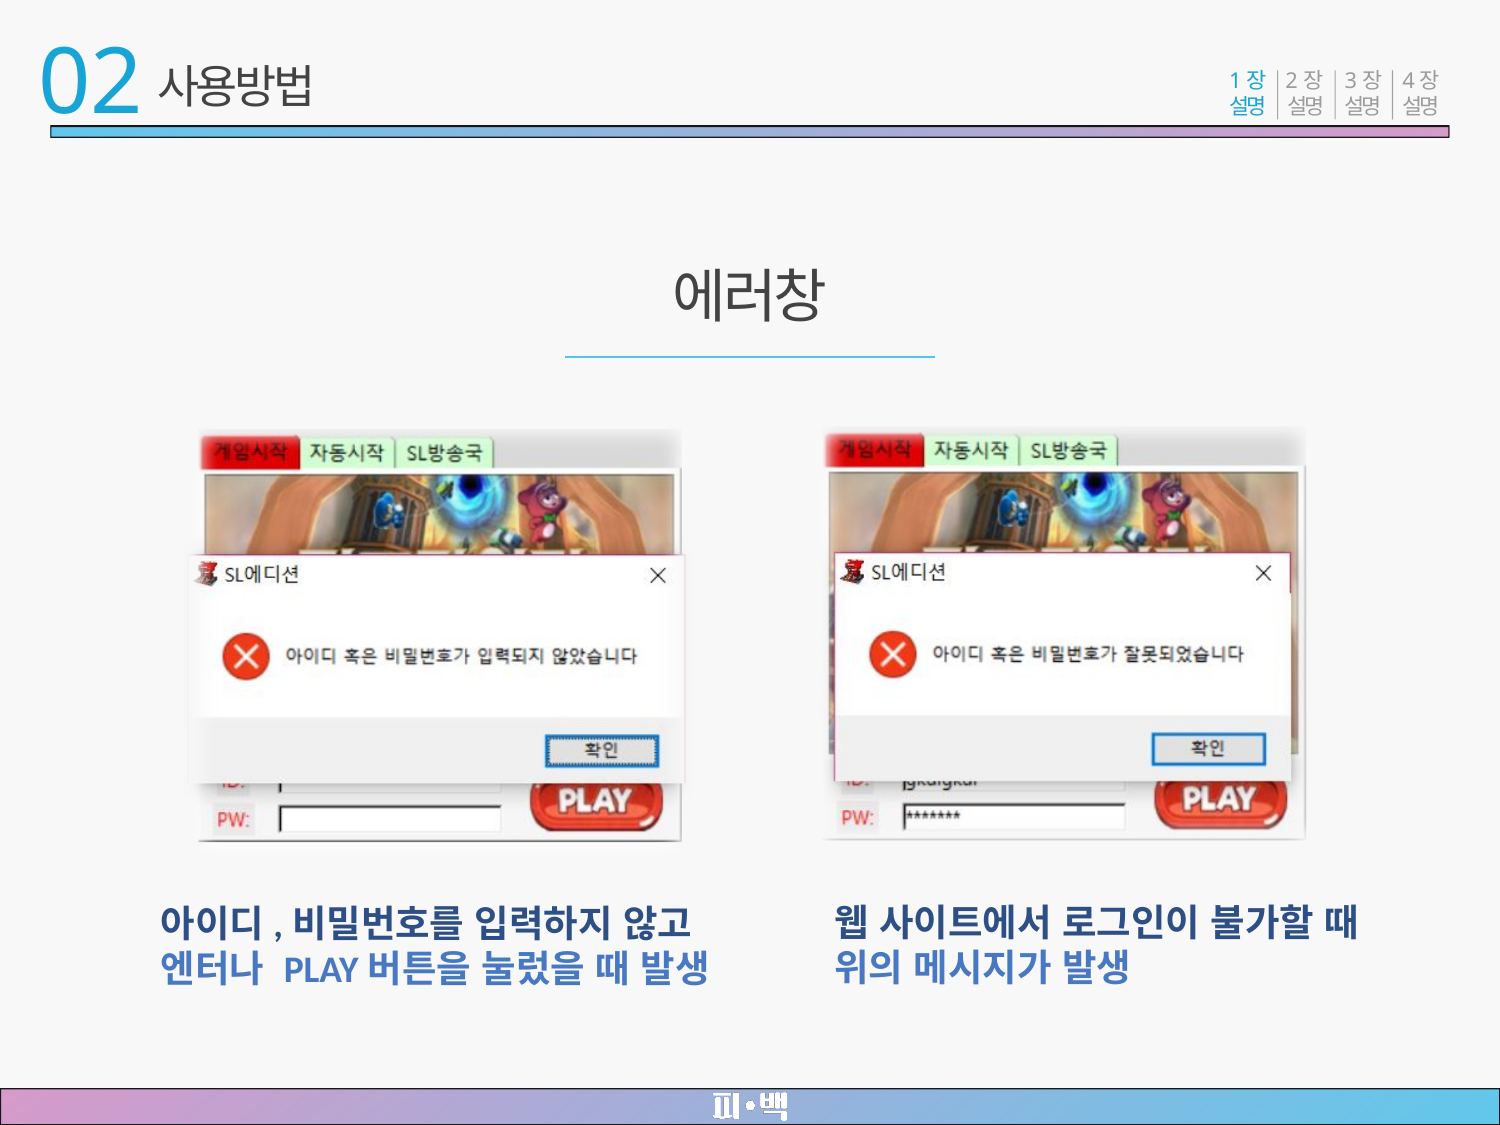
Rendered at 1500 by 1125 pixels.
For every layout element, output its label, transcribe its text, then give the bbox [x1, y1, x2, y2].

text_box 사용방법 [142, 50, 331, 120]
text_box 웹 사이트에서 로그인이 불가할 때 위의 메시지가 발생 [819, 891, 1375, 997]
picture [811, 416, 1317, 850]
text_box 02 [23, 14, 159, 140]
picture [183, 416, 694, 865]
text_box [159, 125, 1387, 139]
text_box [807, 1087, 1500, 1125]
text_box [0, 1087, 693, 1125]
text_box 1장 설명 [1214, 59, 1270, 127]
text_box 에러창 [658, 251, 842, 337]
text_box 4장 설명 [1387, 59, 1455, 153]
text_box 3장 설명 [1329, 59, 1387, 127]
picture [693, 1077, 807, 1125]
text_box 아이디,비밀번호를 입력하지 않고 엔터나 PLAY버튼을 눌렀을 때 발생 [146, 892, 725, 998]
text_box 2장 설명 [1270, 59, 1329, 127]
